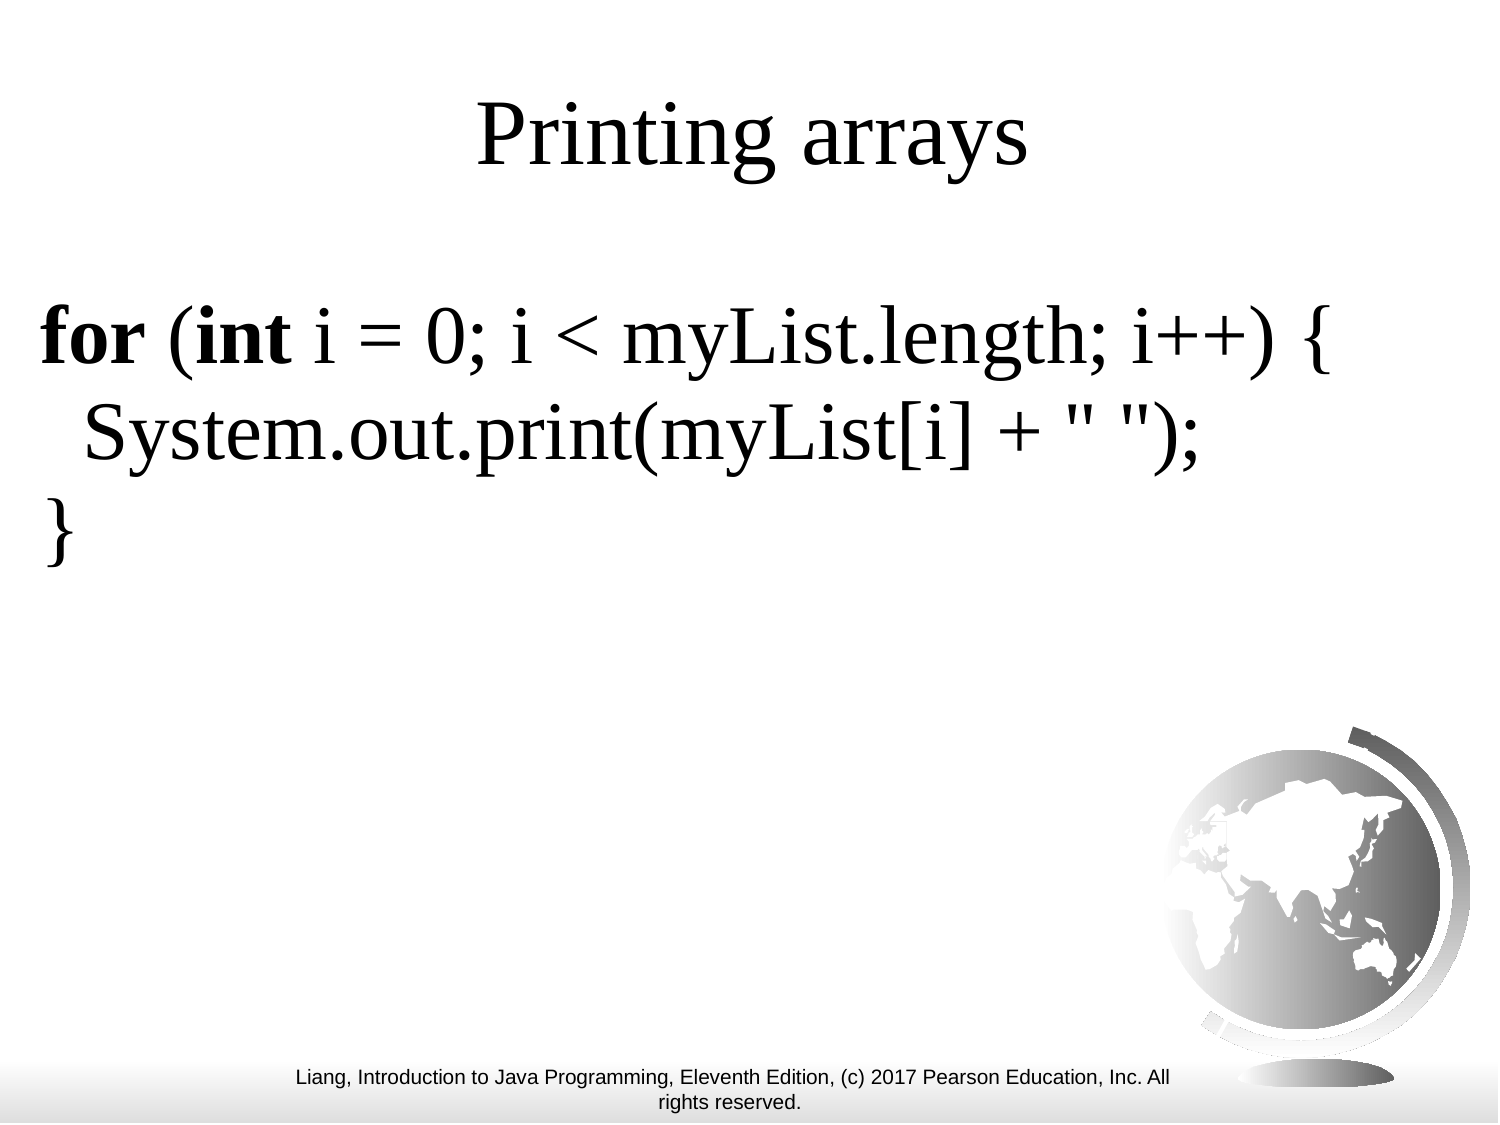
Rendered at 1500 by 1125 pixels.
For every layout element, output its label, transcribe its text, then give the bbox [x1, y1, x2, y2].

title Printing arrays [50, 62, 1456, 191]
slide_number [1074, 1049, 1388, 1125]
list for (int i = 0; i < myList.length; i++) { System.out.print(myList[i] + " "); } [25, 291, 1475, 727]
